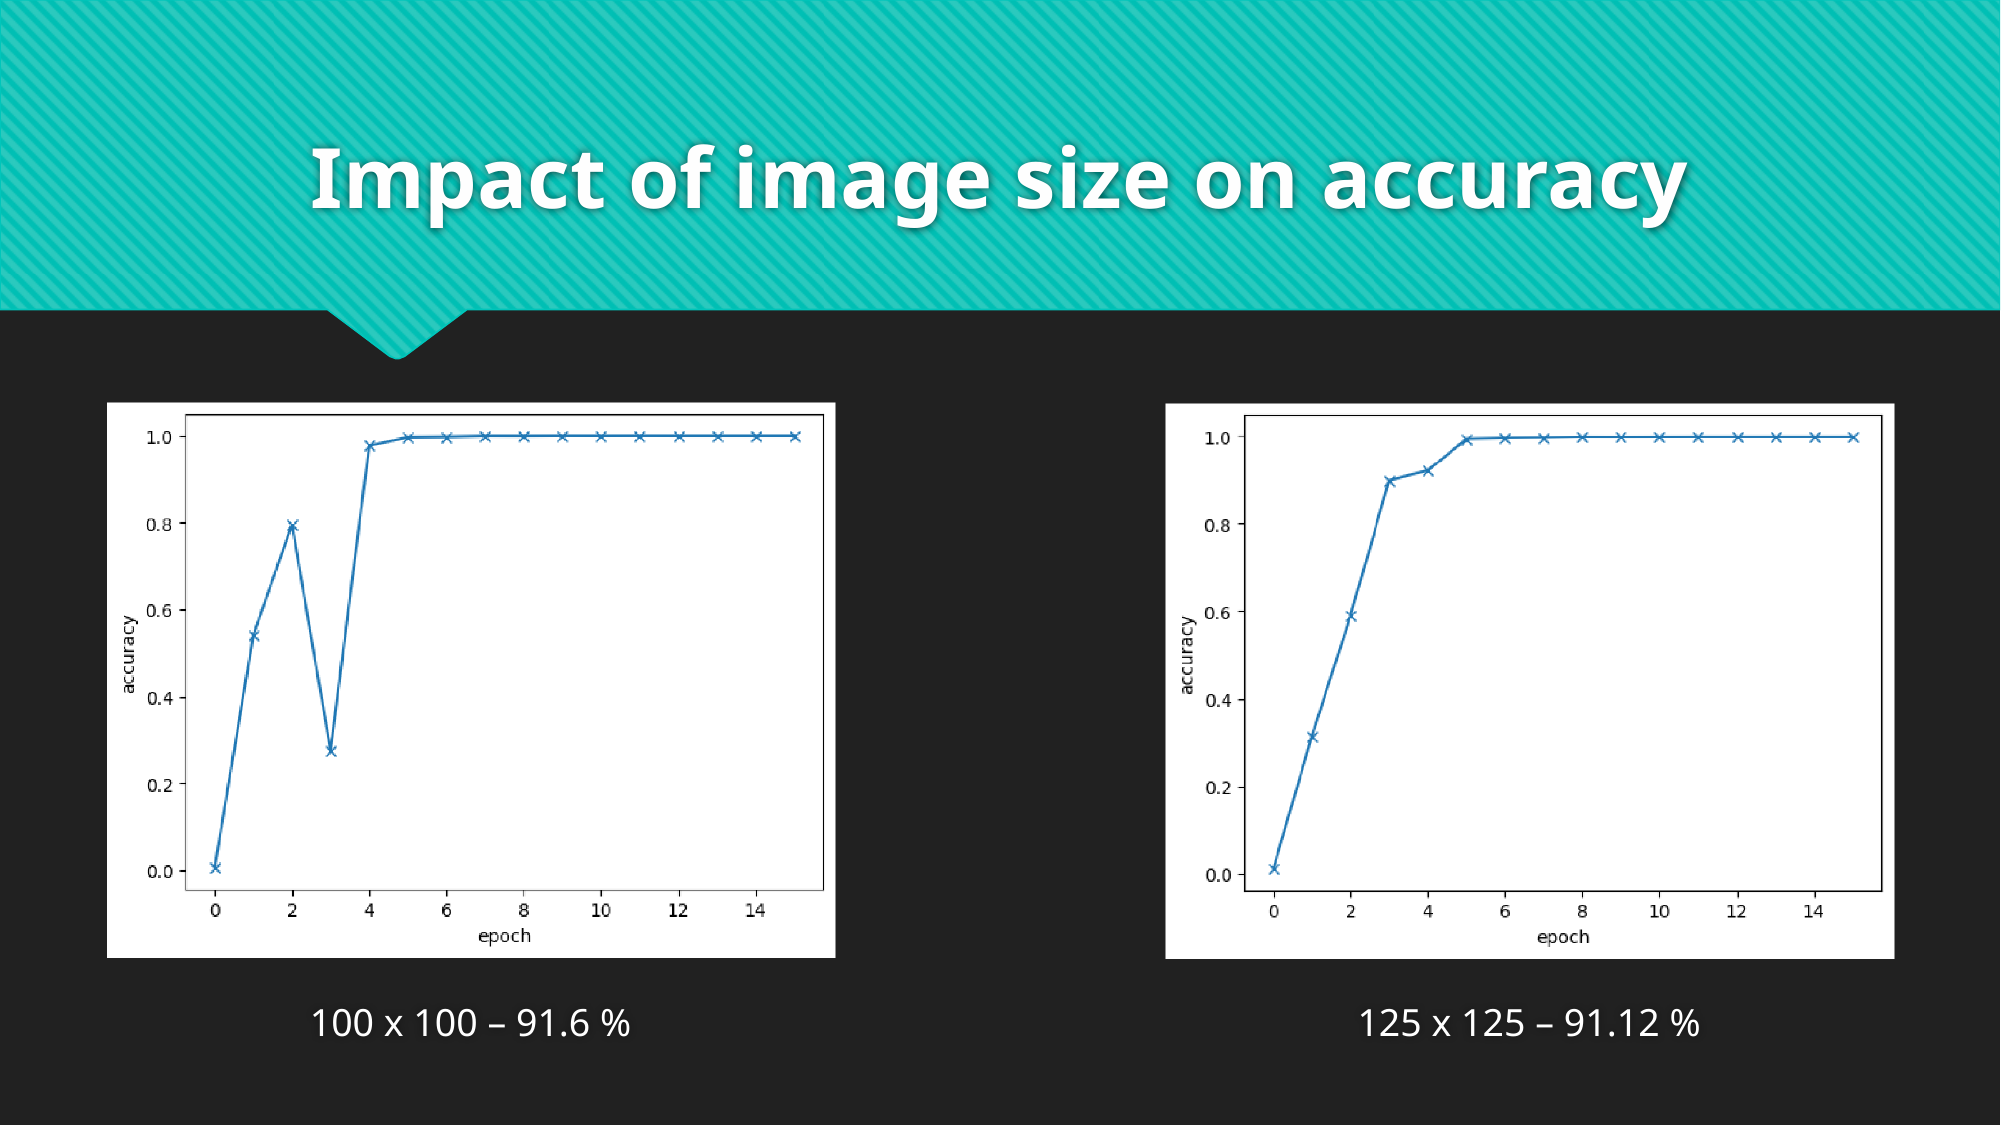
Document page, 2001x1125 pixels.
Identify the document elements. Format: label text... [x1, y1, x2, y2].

text_box 125 x 125 – 91.12 % [1261, 973, 1797, 1070]
title Impact of image size on accuracy [132, 73, 1868, 233]
picture [104, 399, 838, 962]
list 100 x 100 – 91.6 % [203, 973, 739, 1070]
picture [1162, 399, 1896, 962]
